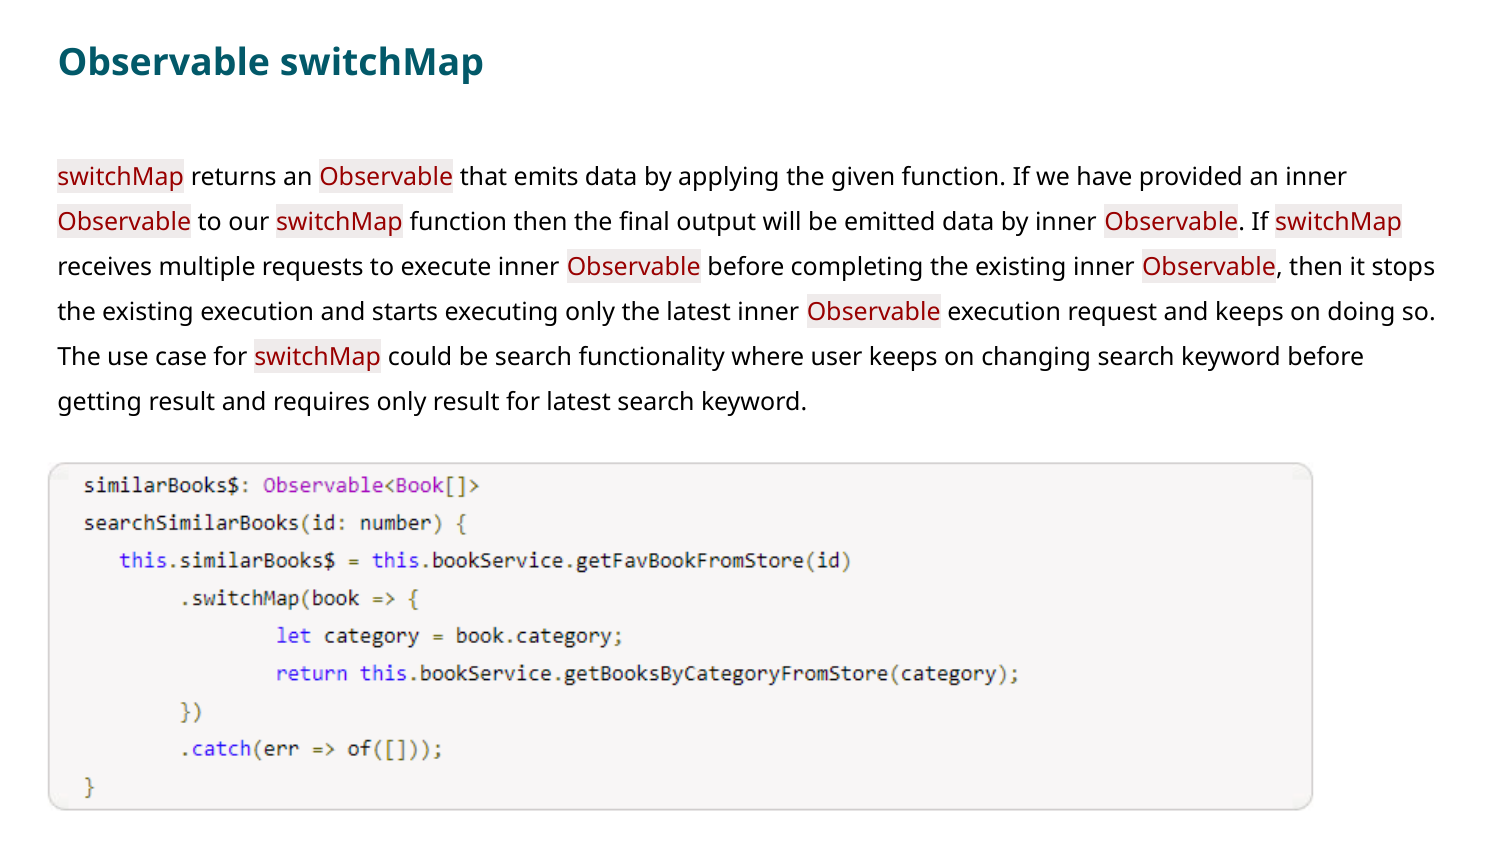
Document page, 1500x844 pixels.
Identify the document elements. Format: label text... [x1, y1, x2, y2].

text_box switchMap returns an Observable that emits data by applying the given function. If we have provided an inner Observable to our switchMap function then the final output will be emitted data by inner Observable. If switchMap receives multiple requests to execute inner Observable before completing the existing inner Observable, then it stops the existing execution and starts executing only the latest inner Observable execution request and keeps on doing so. The use case for switchMap could be search functionality where user keeps on changing search keyword before getting result and requires only result for latest search keyword. [42, 111, 1466, 449]
picture [42, 458, 1318, 817]
text_box Observable switchMap [42, 33, 715, 82]
